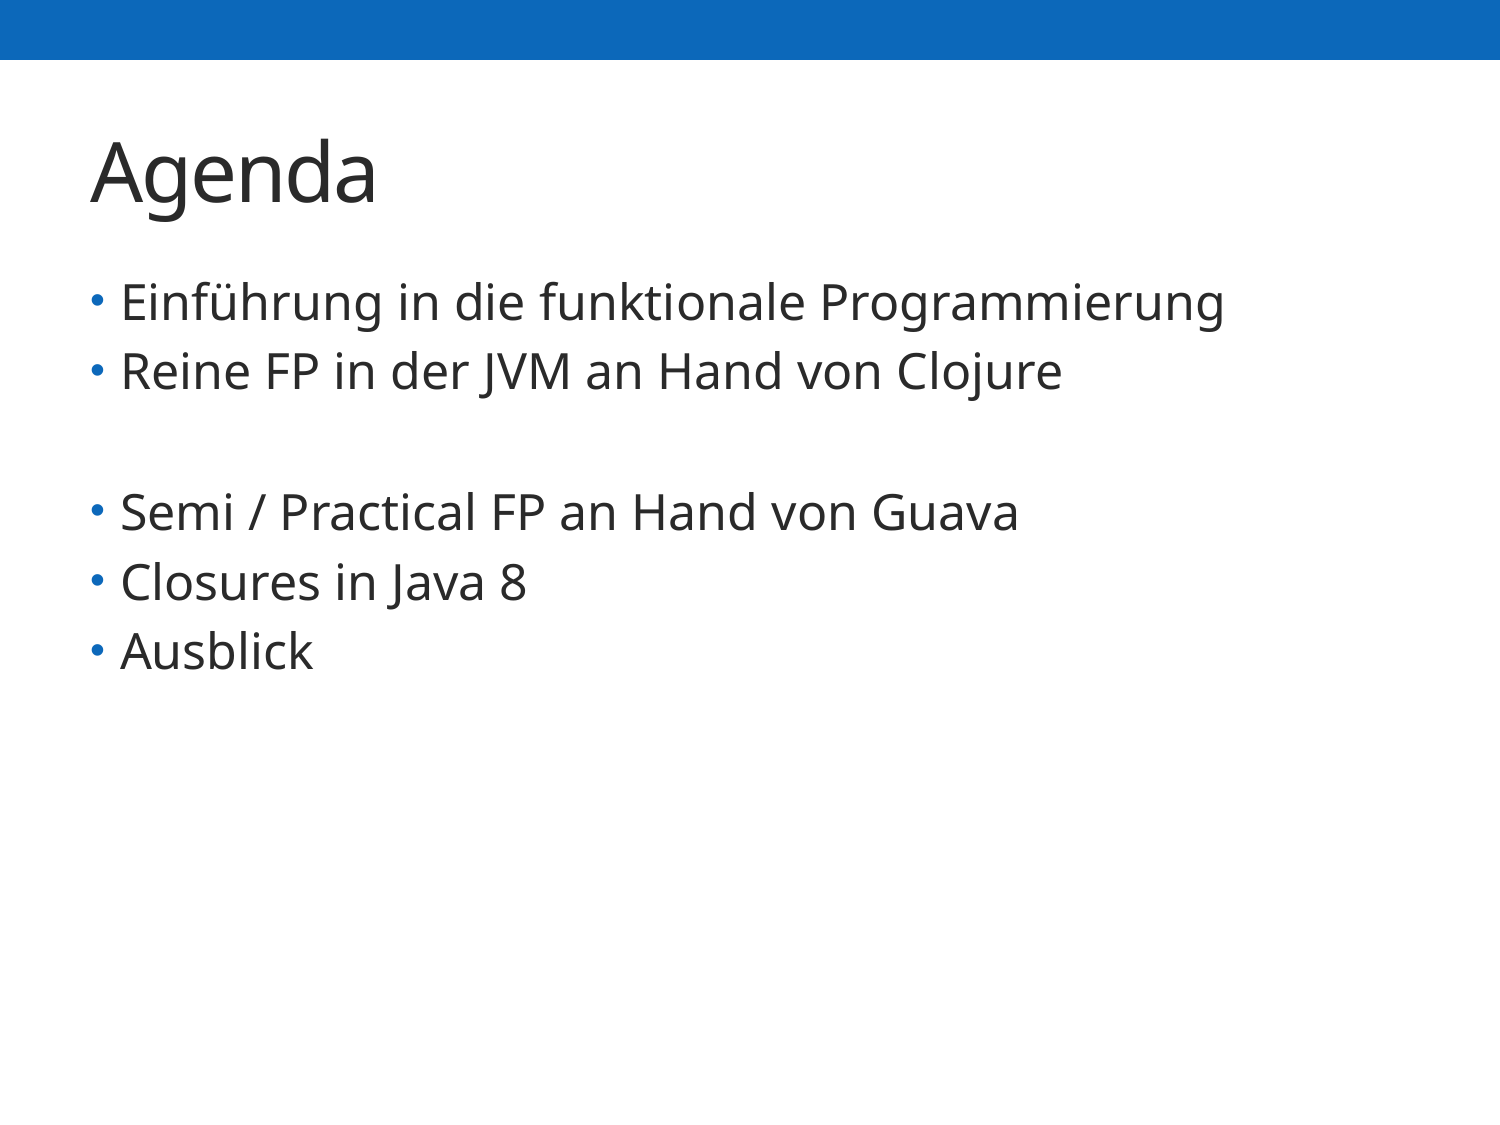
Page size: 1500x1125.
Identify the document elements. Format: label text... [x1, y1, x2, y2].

list Einführung in die funktionale Programmierung Reine FP in der JVM an Hand von Clojure Semi / Practical FP an Hand von Guava Closures in Java 8 Ausblick [75, 262, 1425, 1063]
title Agenda [75, 87, 1425, 250]
